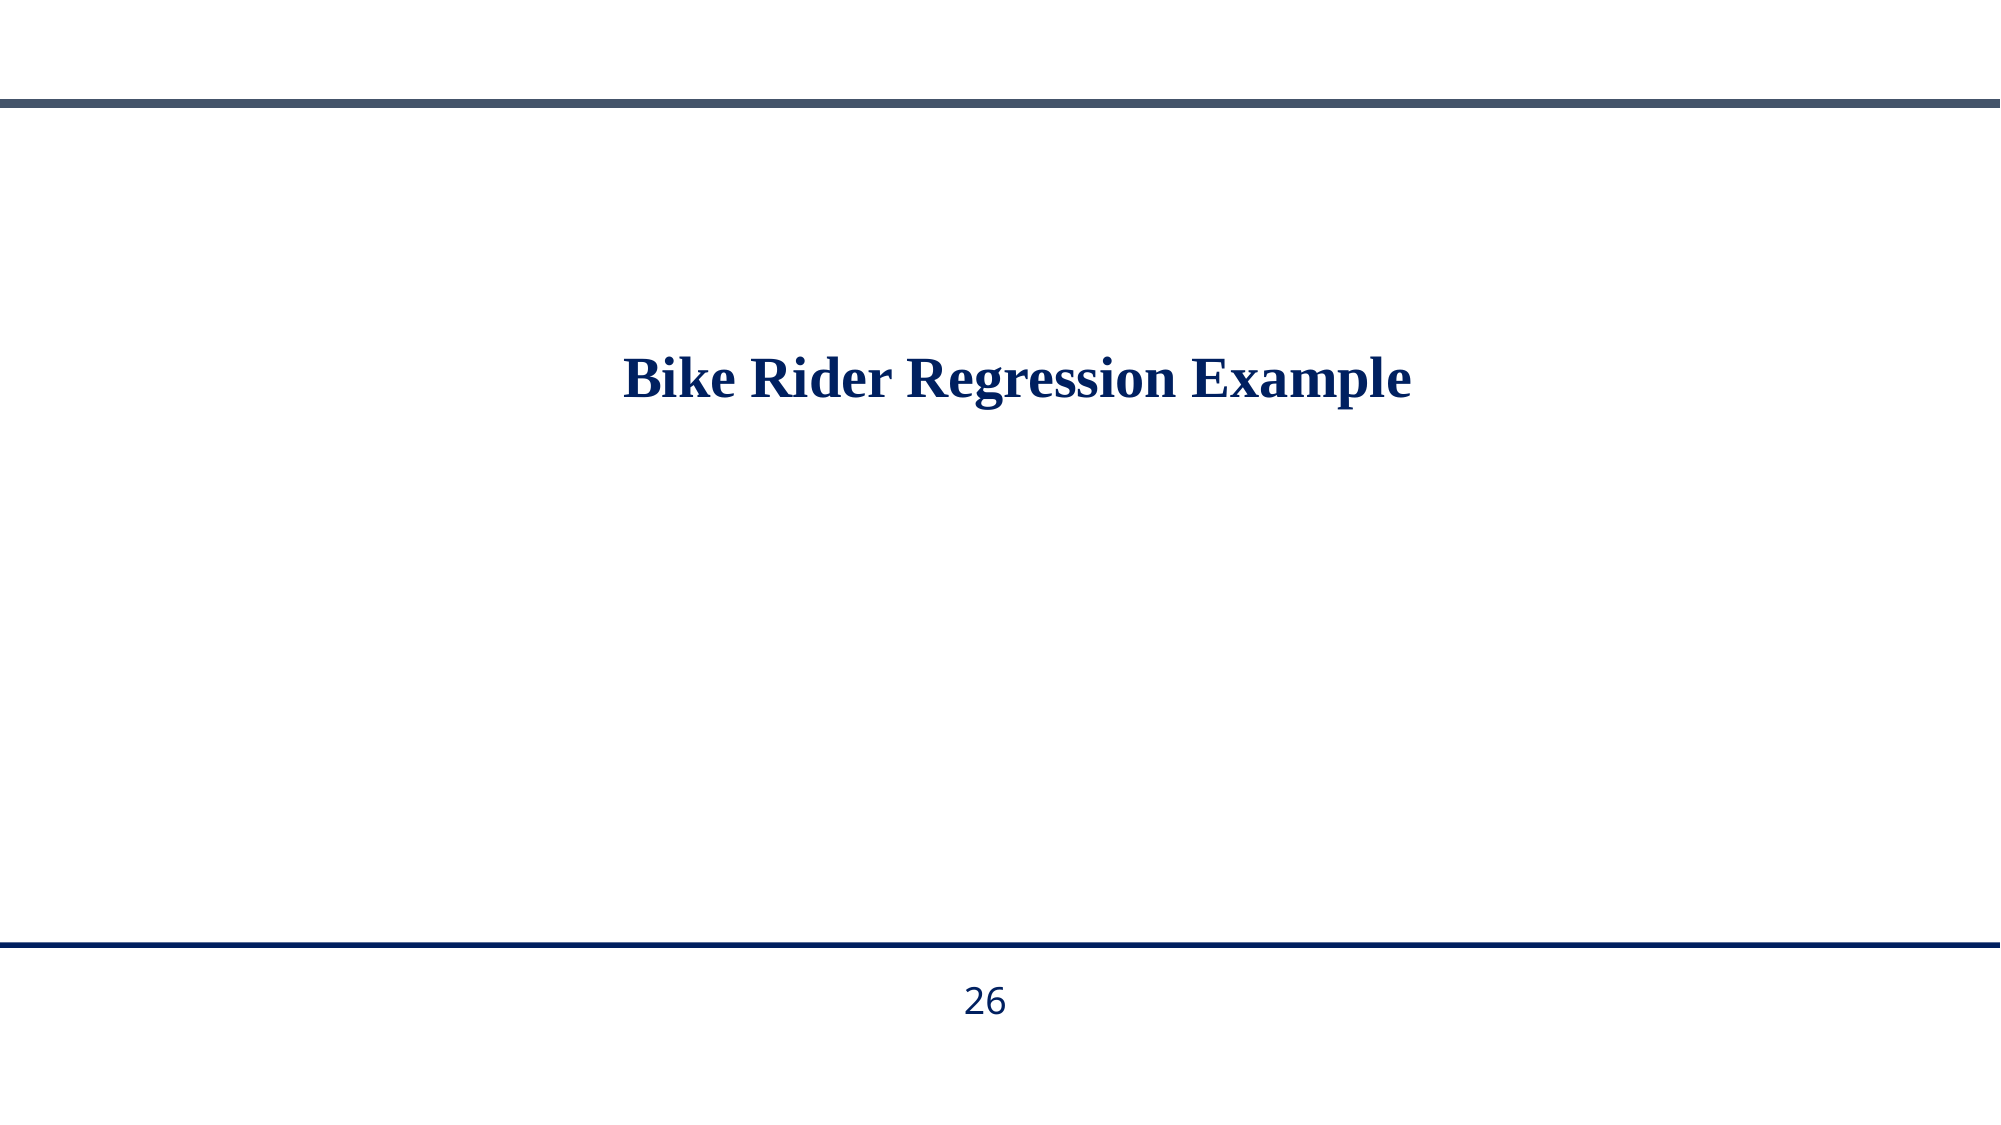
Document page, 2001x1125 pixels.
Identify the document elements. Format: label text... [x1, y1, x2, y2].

title Bike Rider Regression Example [315, 276, 1735, 480]
